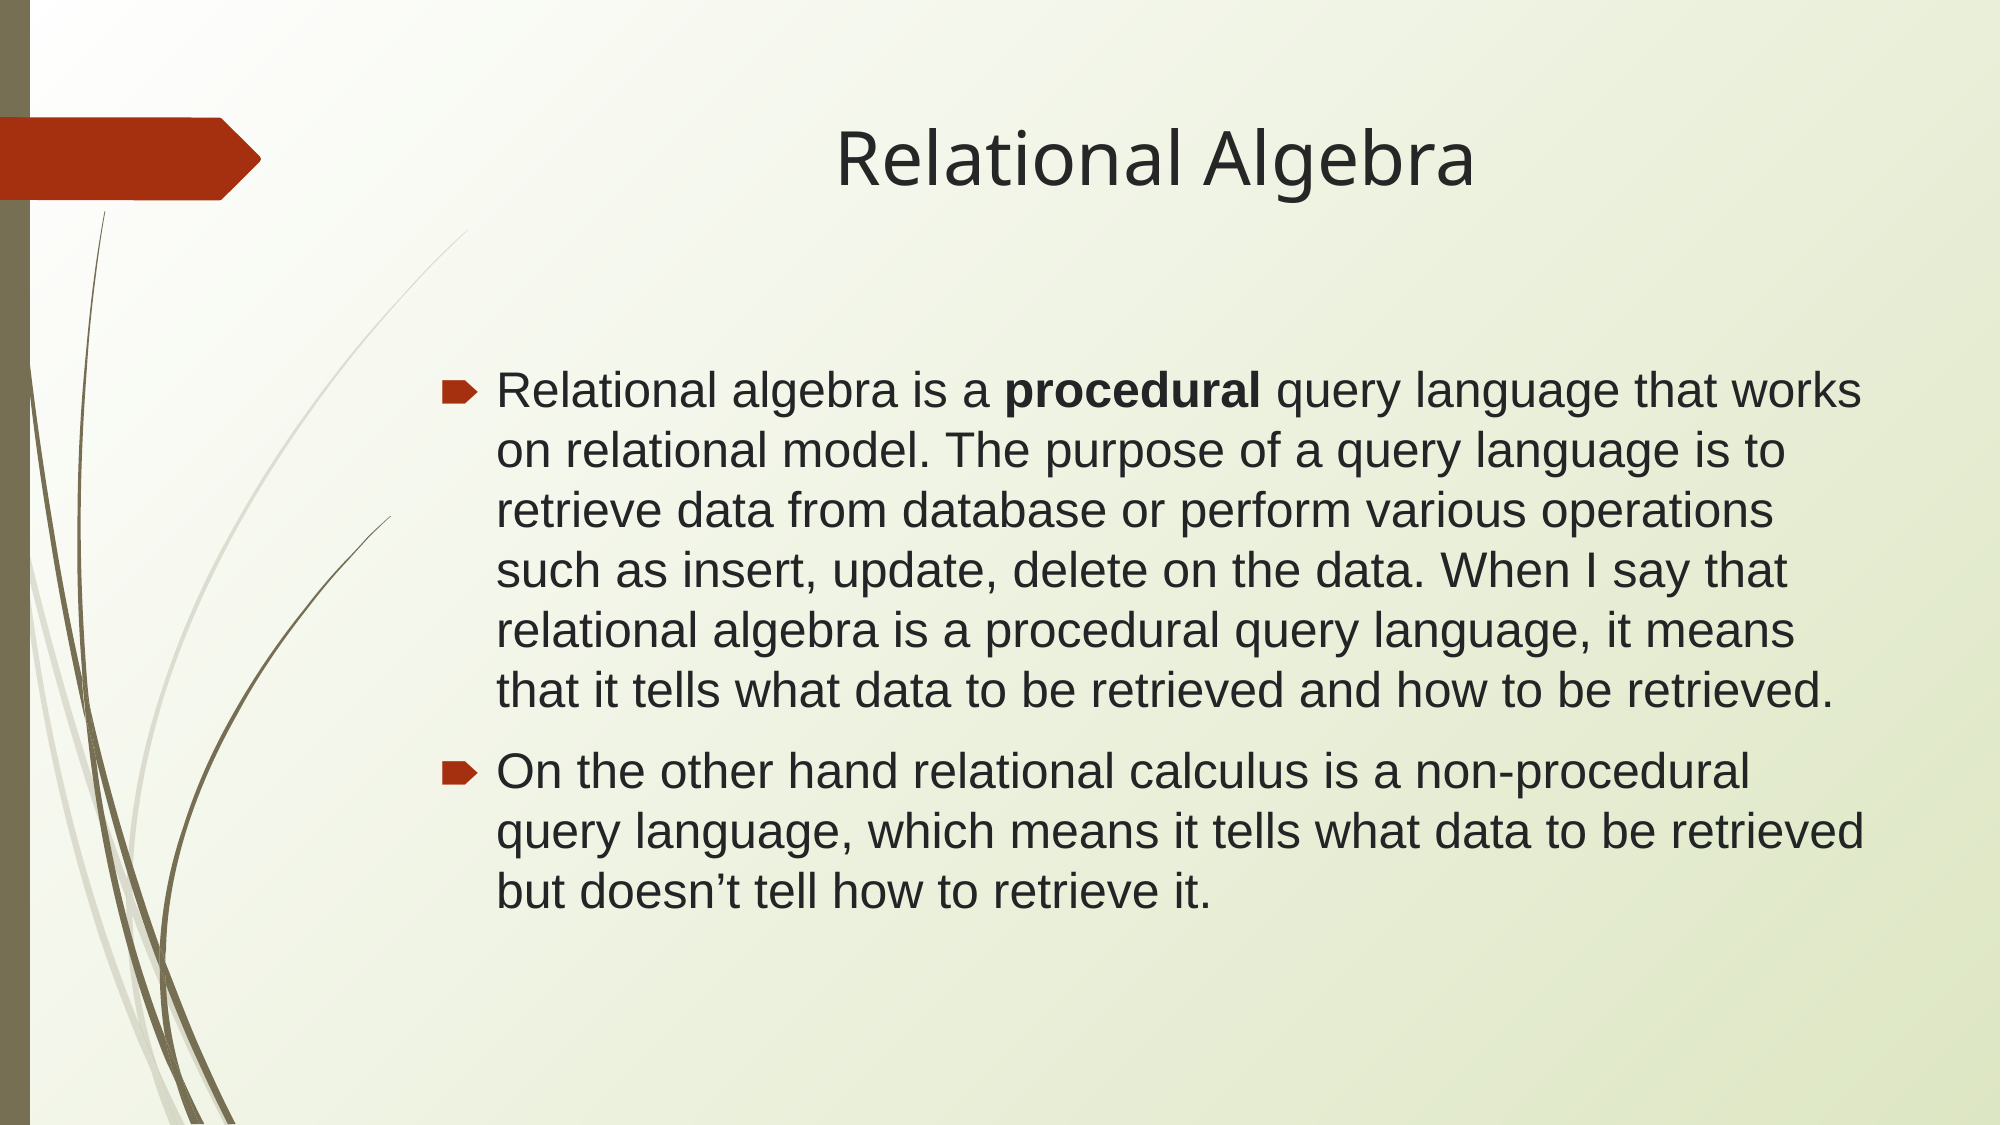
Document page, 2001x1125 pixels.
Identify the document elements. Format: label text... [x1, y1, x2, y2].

list Relational algebra is a procedural query language that works on relational model. The purpose of a query language is to retrieve data from database or perform various operations such as insert, update, delete on the data. When I say that relational algebra is a procedural query language, it means that it tells what data to be retrieved and how to be retrieved. On the other hand relational calculus is a non-procedural query language, which means it tells what data to be retrieved but doesn’t tell how to retrieve it. [424, 350, 1888, 970]
title Relational Algebra [425, 102, 1888, 313]
